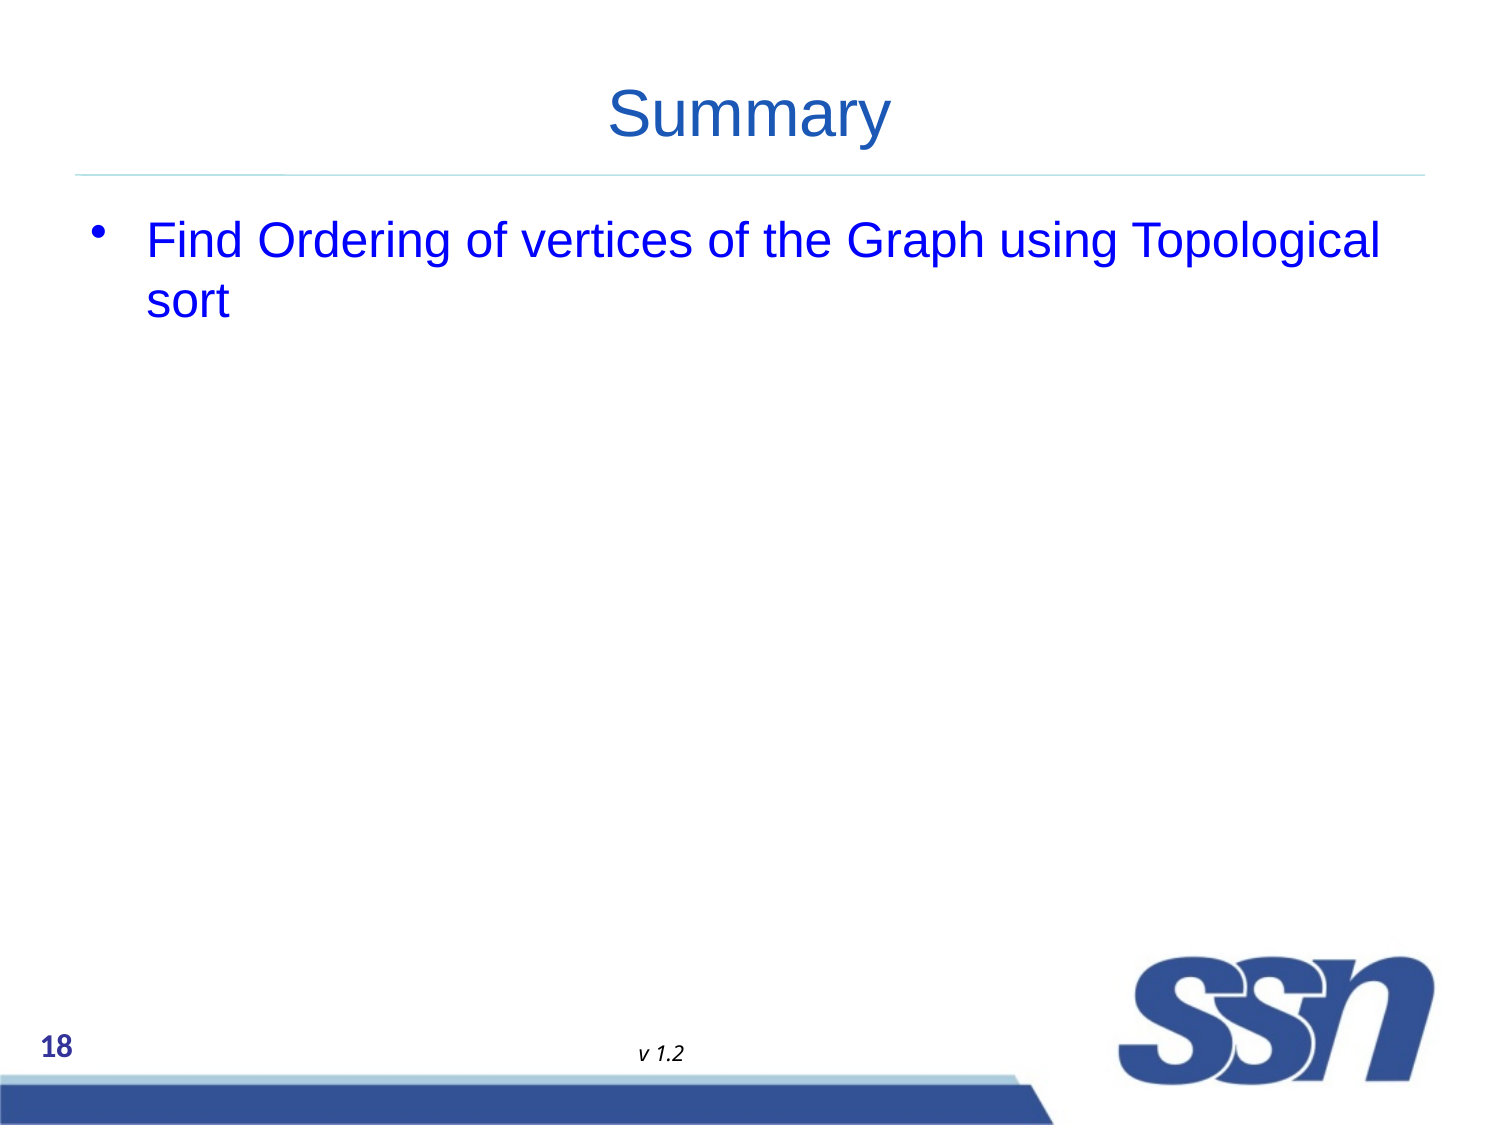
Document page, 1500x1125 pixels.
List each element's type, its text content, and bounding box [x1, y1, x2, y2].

title Summary [75, 45, 1425, 175]
list Find Ordering of vertices of the Graph using Topological sort [75, 200, 1425, 1005]
picture [0, 913, 1500, 1125]
